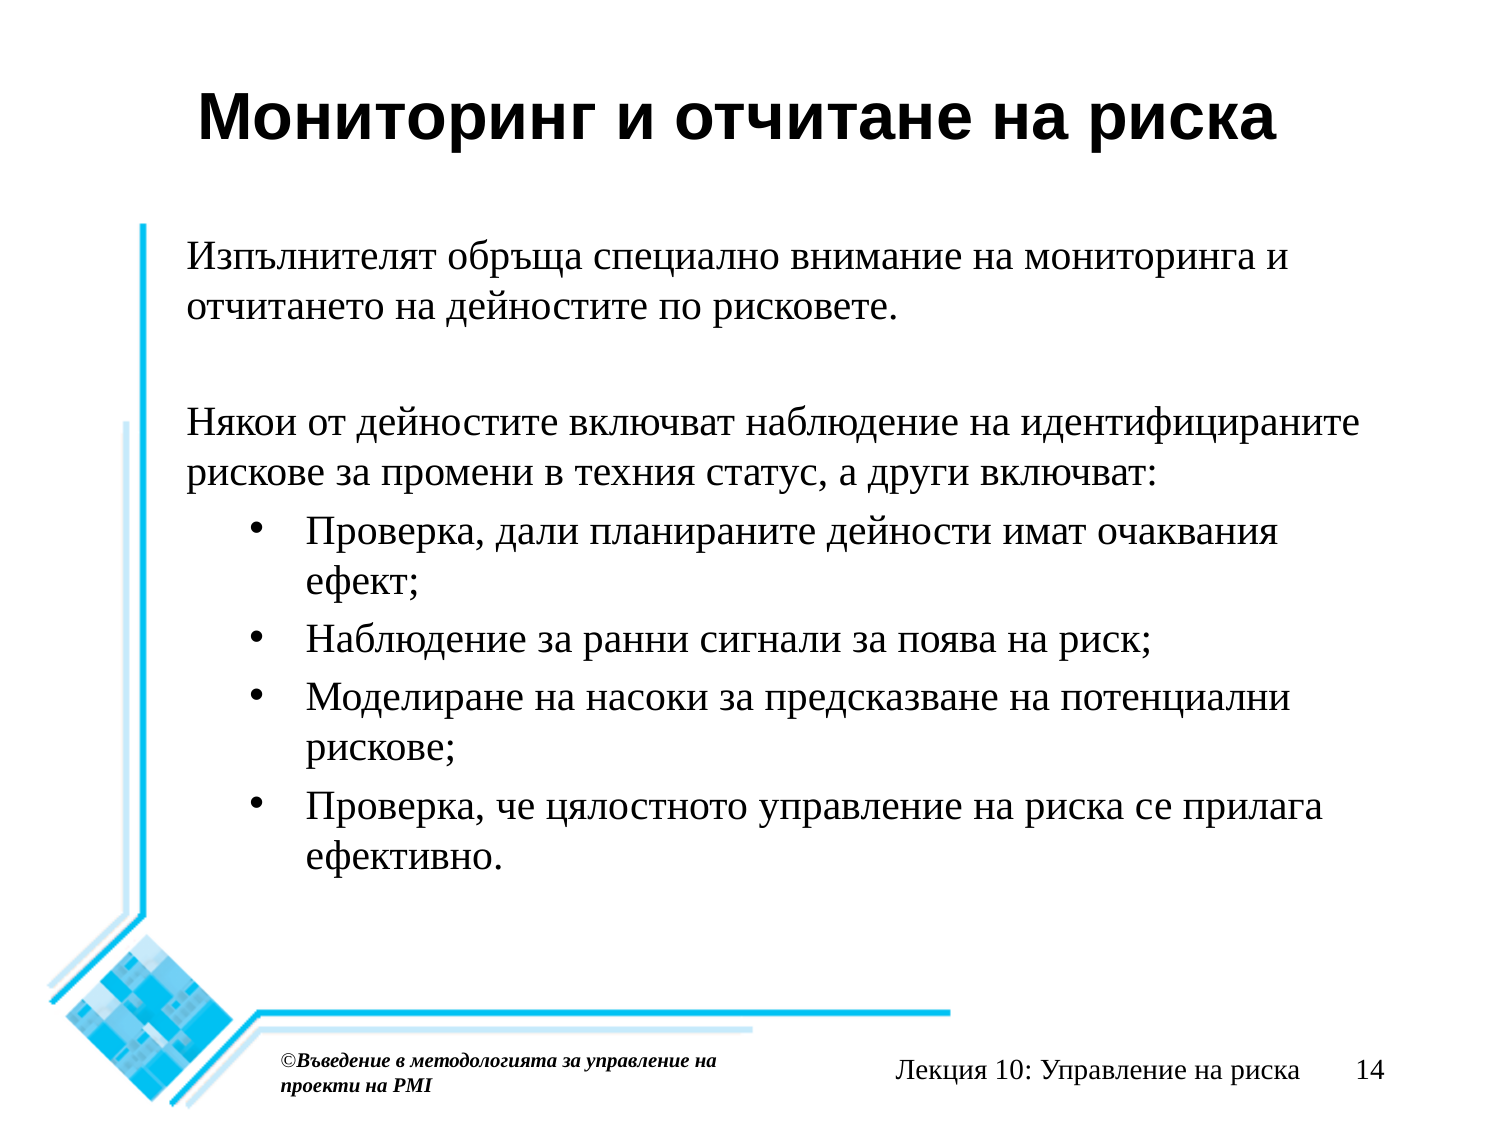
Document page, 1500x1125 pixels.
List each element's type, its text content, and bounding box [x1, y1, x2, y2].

slide_number 14 [1352, 1042, 1400, 1118]
list Изпълнителят обръща специално внимание на мониторинга и отчитането на дейностите по рисковете. Някои от дейностите включват наблюдение на идентифицираните рискове за промени в техния статус, а други включват: Проверка, дали планираните дейности имат очаквания ефект; Наблюдение за ранни сигнали за поява на риск; Моделиране на насоки за предсказване на потенциални рискове; Проверка, че цялостното управление на риска се прилага ефективно. [171, 219, 1409, 1008]
slide_number ©Въведение в методологията за управление на проекти на PMI [265, 1039, 773, 1106]
footer Лекция 10: Управление на риска [844, 1042, 1352, 1118]
title Мониторинг и отчитане на риска [62, 37, 1413, 188]
picture [35, 212, 963, 1122]
